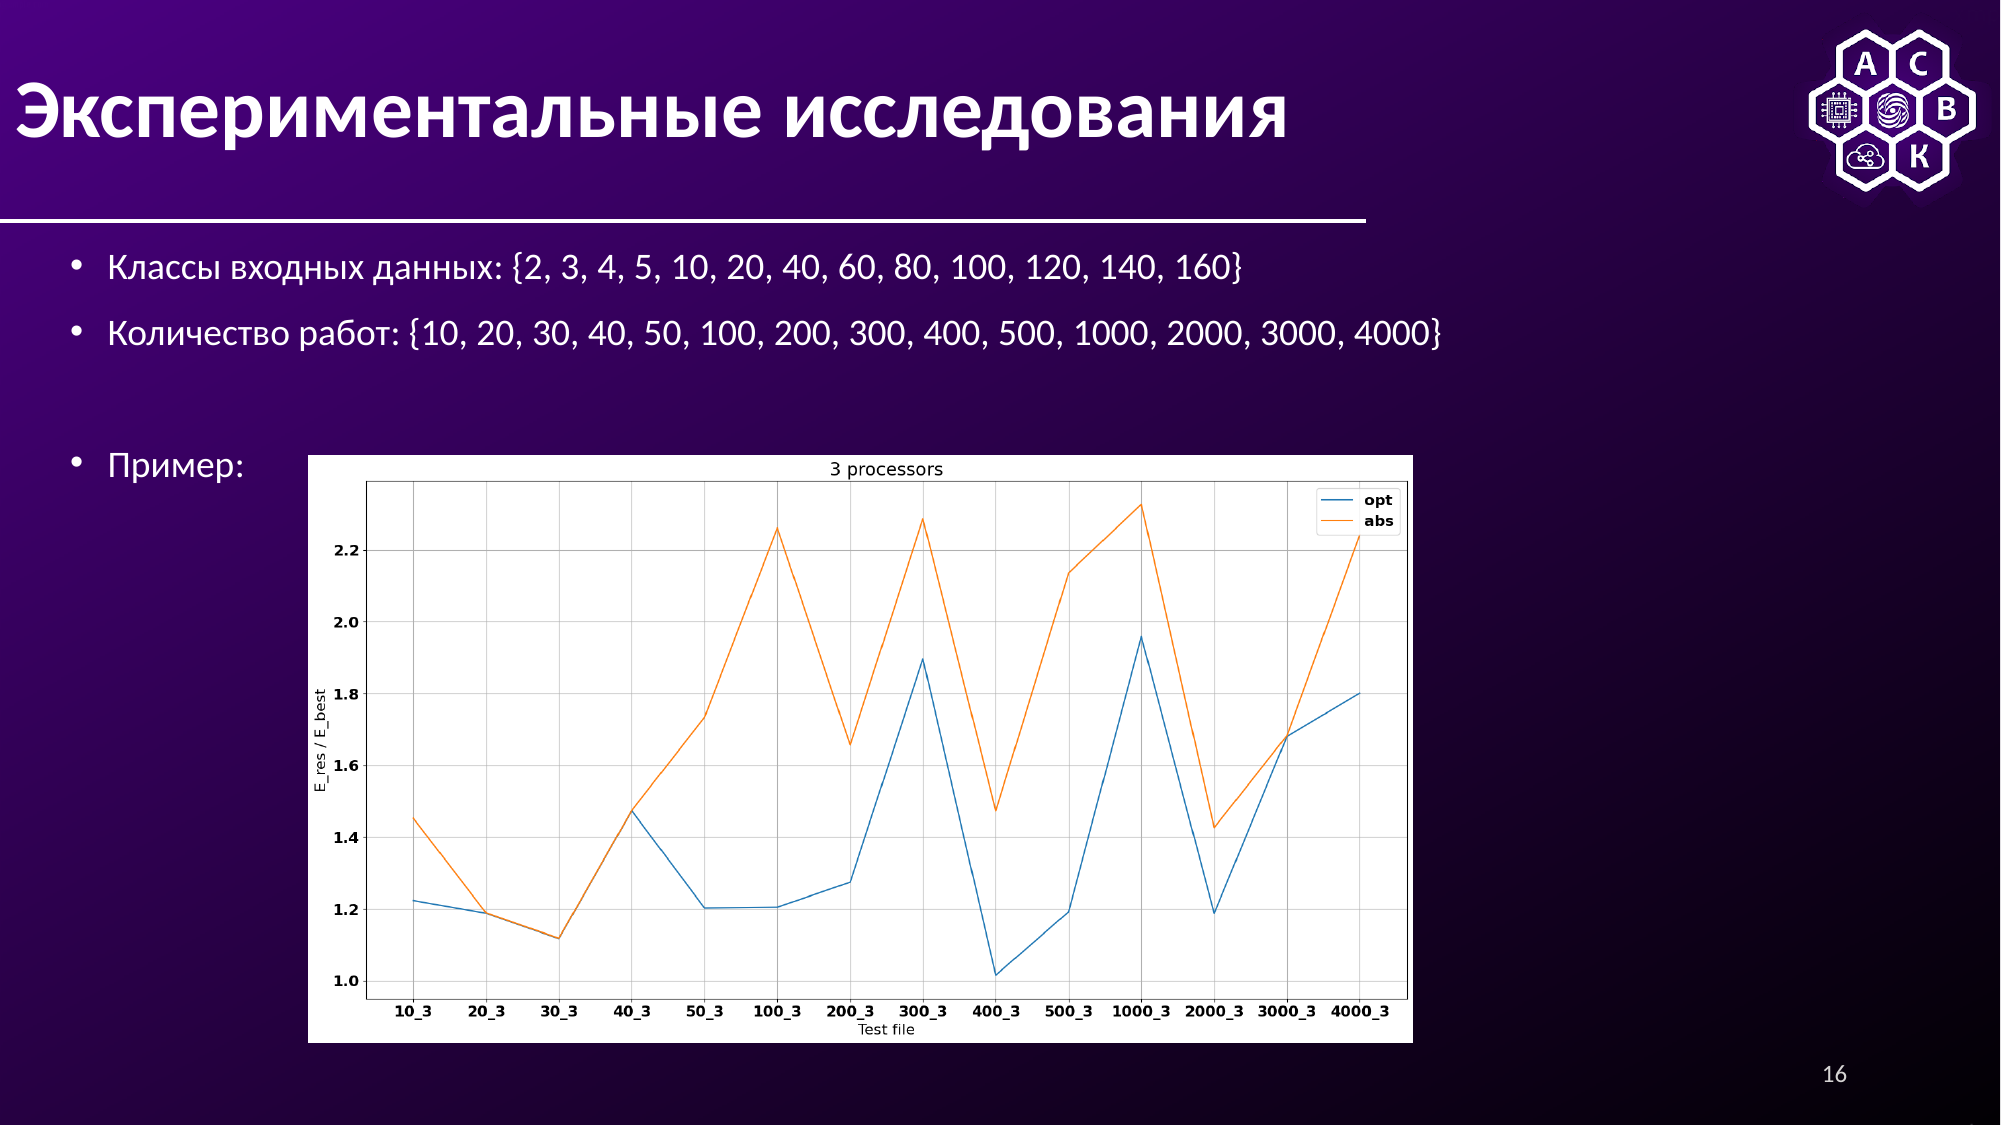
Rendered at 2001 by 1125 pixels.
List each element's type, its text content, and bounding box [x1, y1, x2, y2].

picture [0, 0, 2001, 1125]
title Экспериментальные исследования [0, 0, 2000, 221]
slide_number 16 [1412, 1042, 1863, 1103]
list Классы входных данных: {2, 3, 4, 5, 10, 20, 40, 60, 80, 100, 120, 140, 160} Количество работ: {10, 20, 30, 40, 50, 100, 200, 300, 400, 500, 1000, 2000, 3000, 4000} Пример: [55, 234, 1863, 1043]
